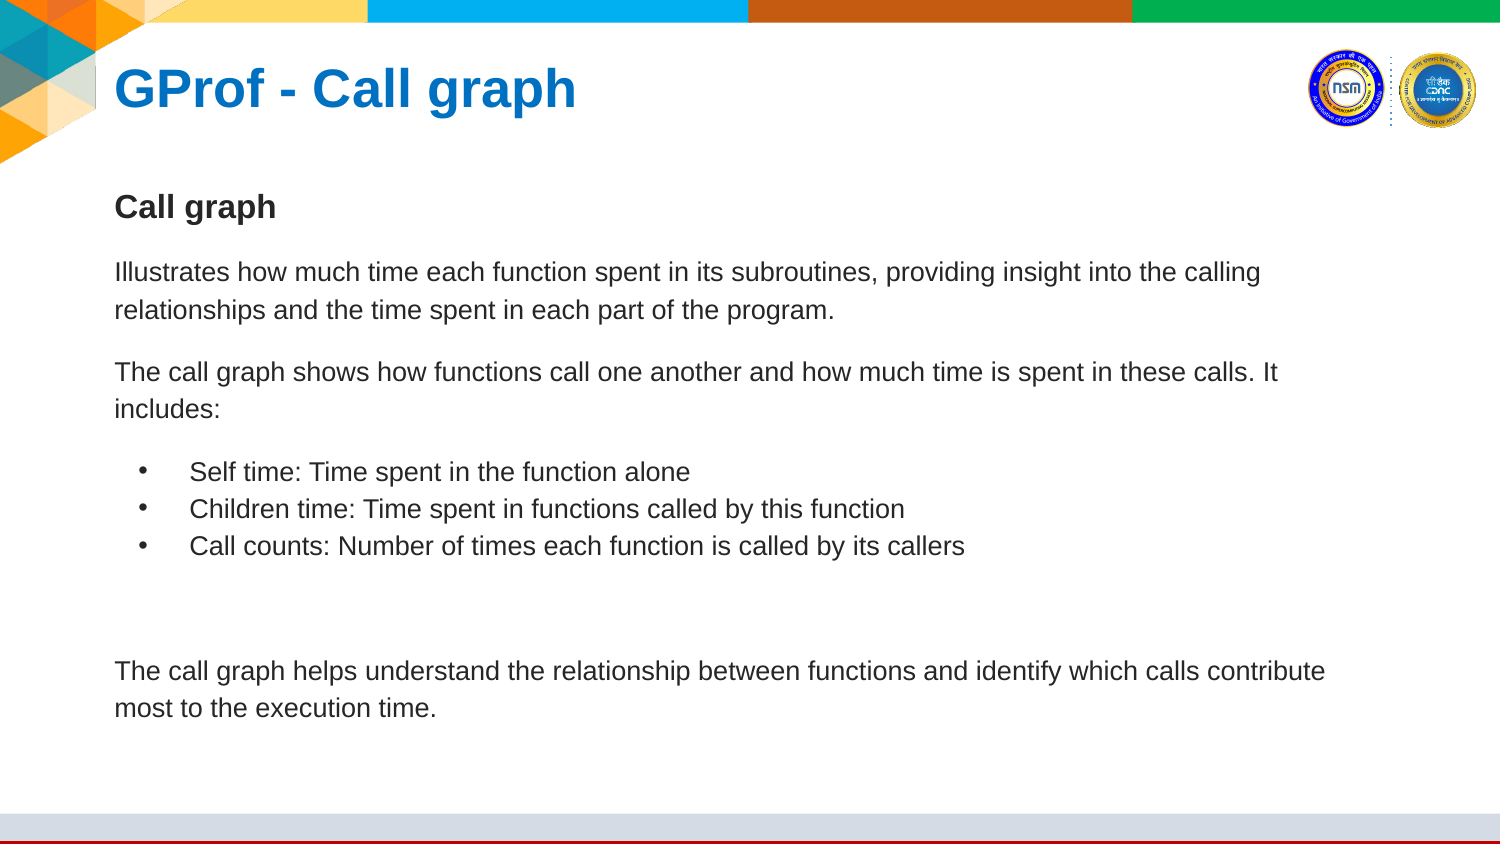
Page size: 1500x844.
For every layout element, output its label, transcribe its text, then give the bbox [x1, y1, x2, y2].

picture [1308, 49, 1385, 127]
title GProf - Call graph [103, 52, 1369, 129]
picture [0, 0, 193, 164]
picture [1399, 52, 1476, 128]
list Call graph Illustrates how much time each function spent in its subroutines, providing insight into the calling relationships and the time spent in each part of the program. The call graph shows how functions call one another and how much time is spent in these calls. It includes: Self time: Time spent in the function alone Children time: Time spent in functions called by this function Call counts: Number of times each function is called by its callers The call graph helps understand the relationship between functions and identify which calls contribute most to the execution time. [103, 159, 1397, 760]
